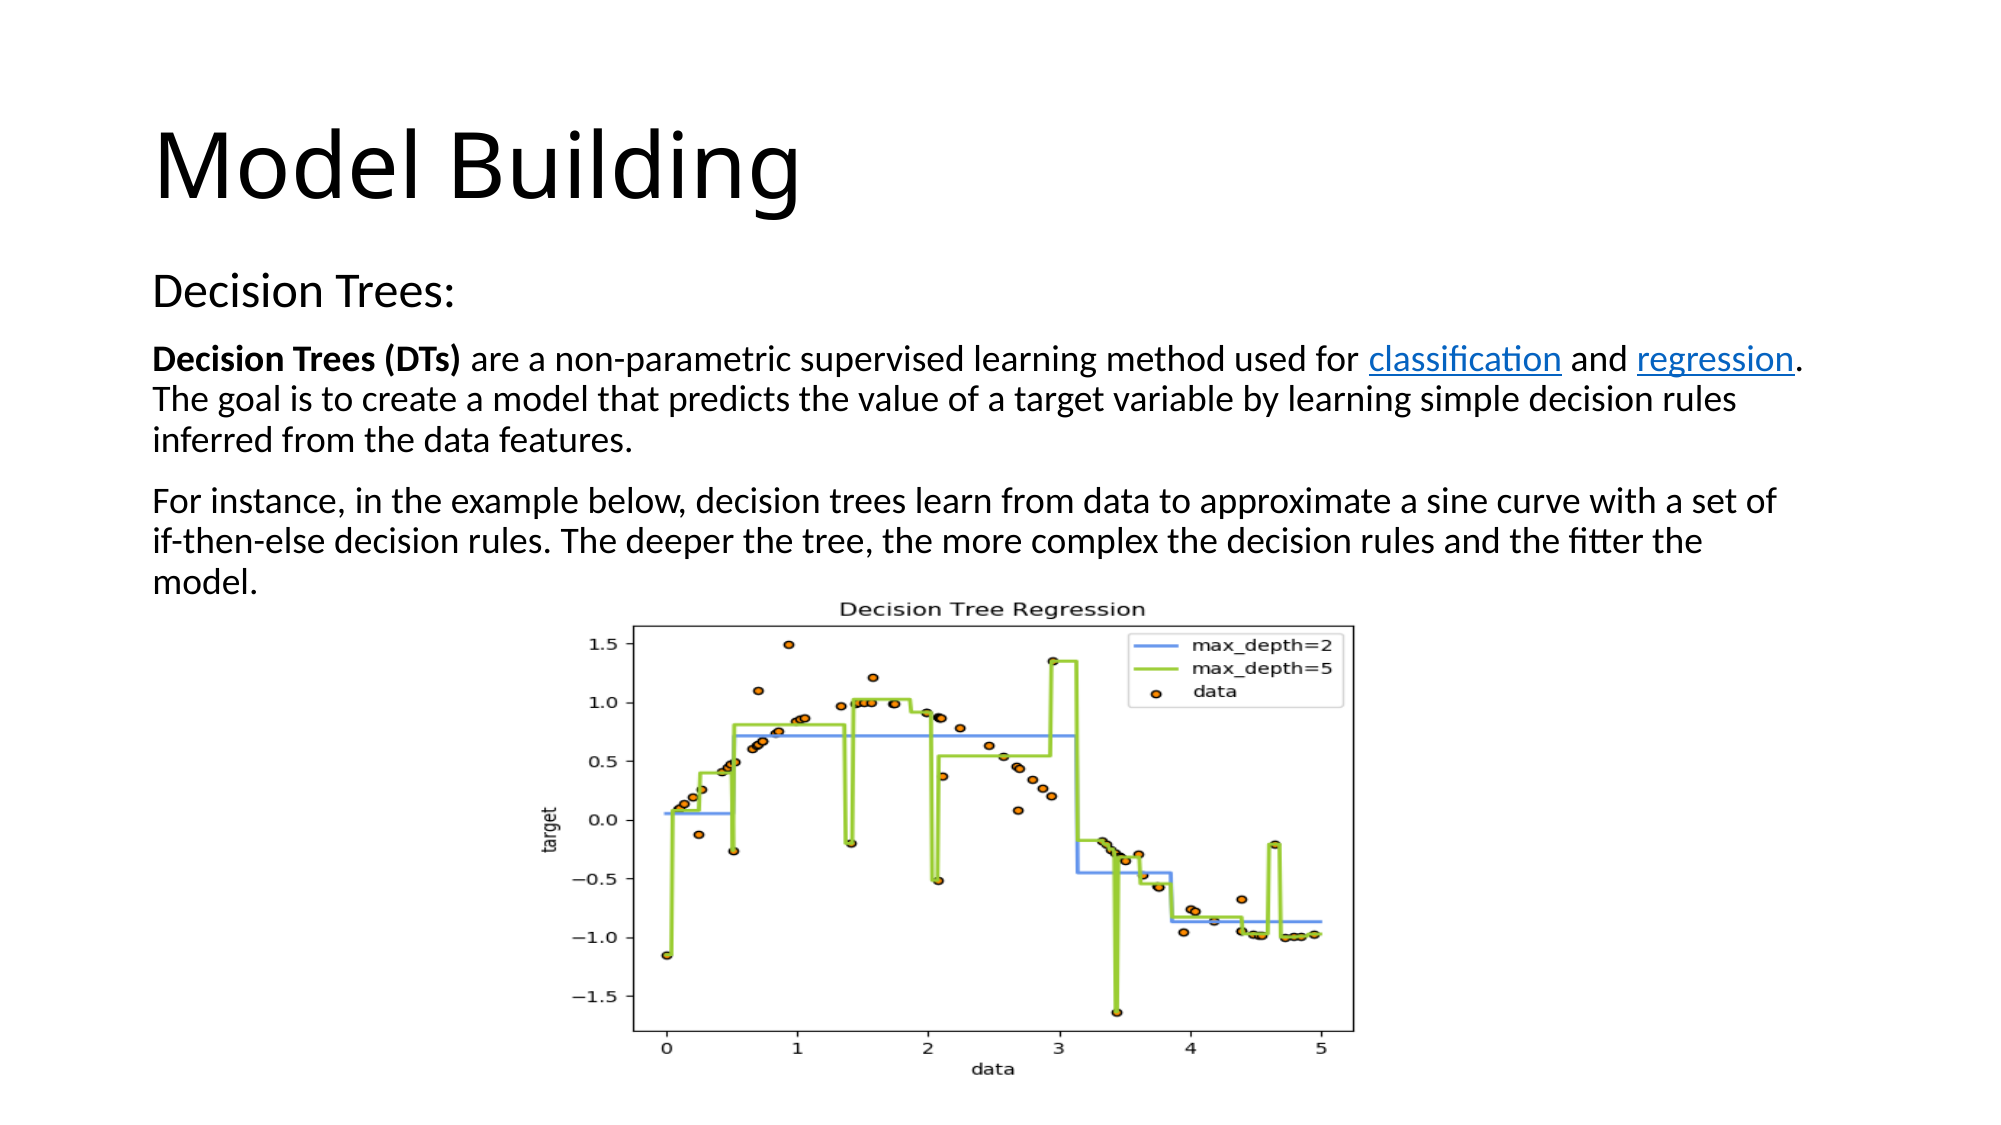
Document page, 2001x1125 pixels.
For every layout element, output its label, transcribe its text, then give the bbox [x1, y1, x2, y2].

title Model Building [137, 59, 1863, 278]
picture [517, 562, 1446, 1089]
list Decision Trees: Decision Trees (DTs) are a non-parametric supervised learning method used for classification and regression. The goal is to create a model that predicts the value of a target variable by learning simple decision rules inferred from the data features. For instance, in the example below, decision trees learn from data to approximate a sine curve with a set of if-then-else decision rules. The deeper the tree, the more complex the decision rules and the fitter the model. [137, 256, 1826, 775]
